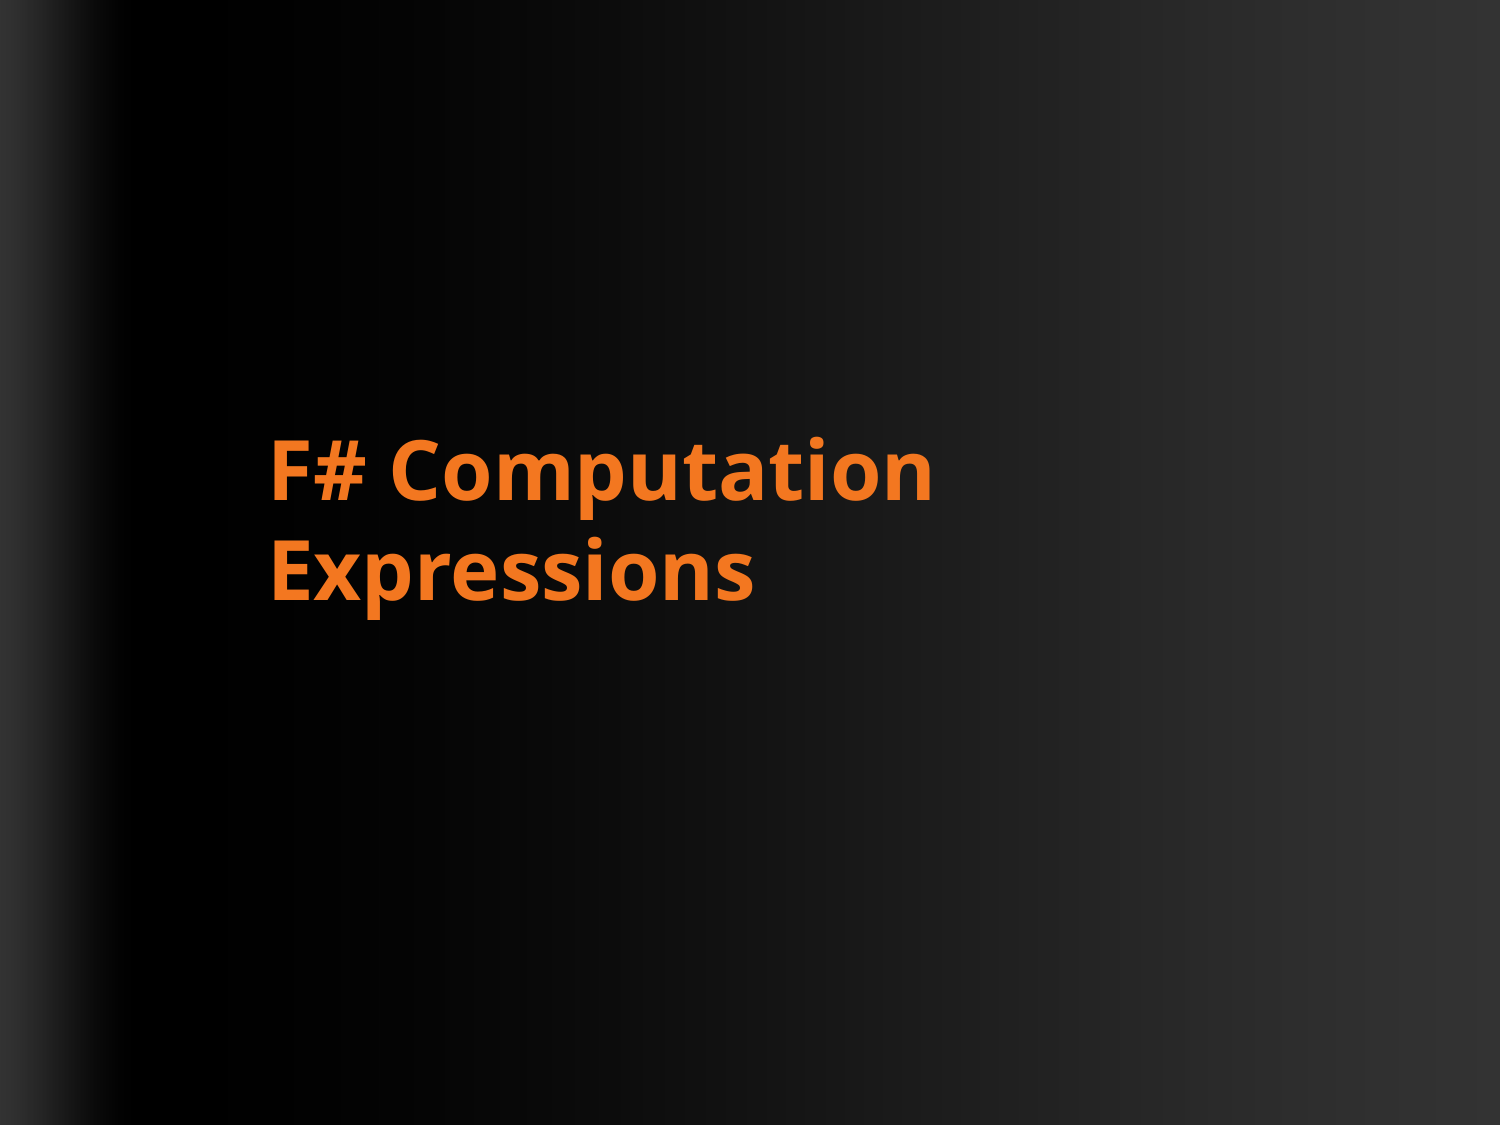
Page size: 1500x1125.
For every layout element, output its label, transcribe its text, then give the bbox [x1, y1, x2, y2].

title F# Computation Expressions [252, 342, 1418, 626]
picture [0, 0, 1500, 1125]
